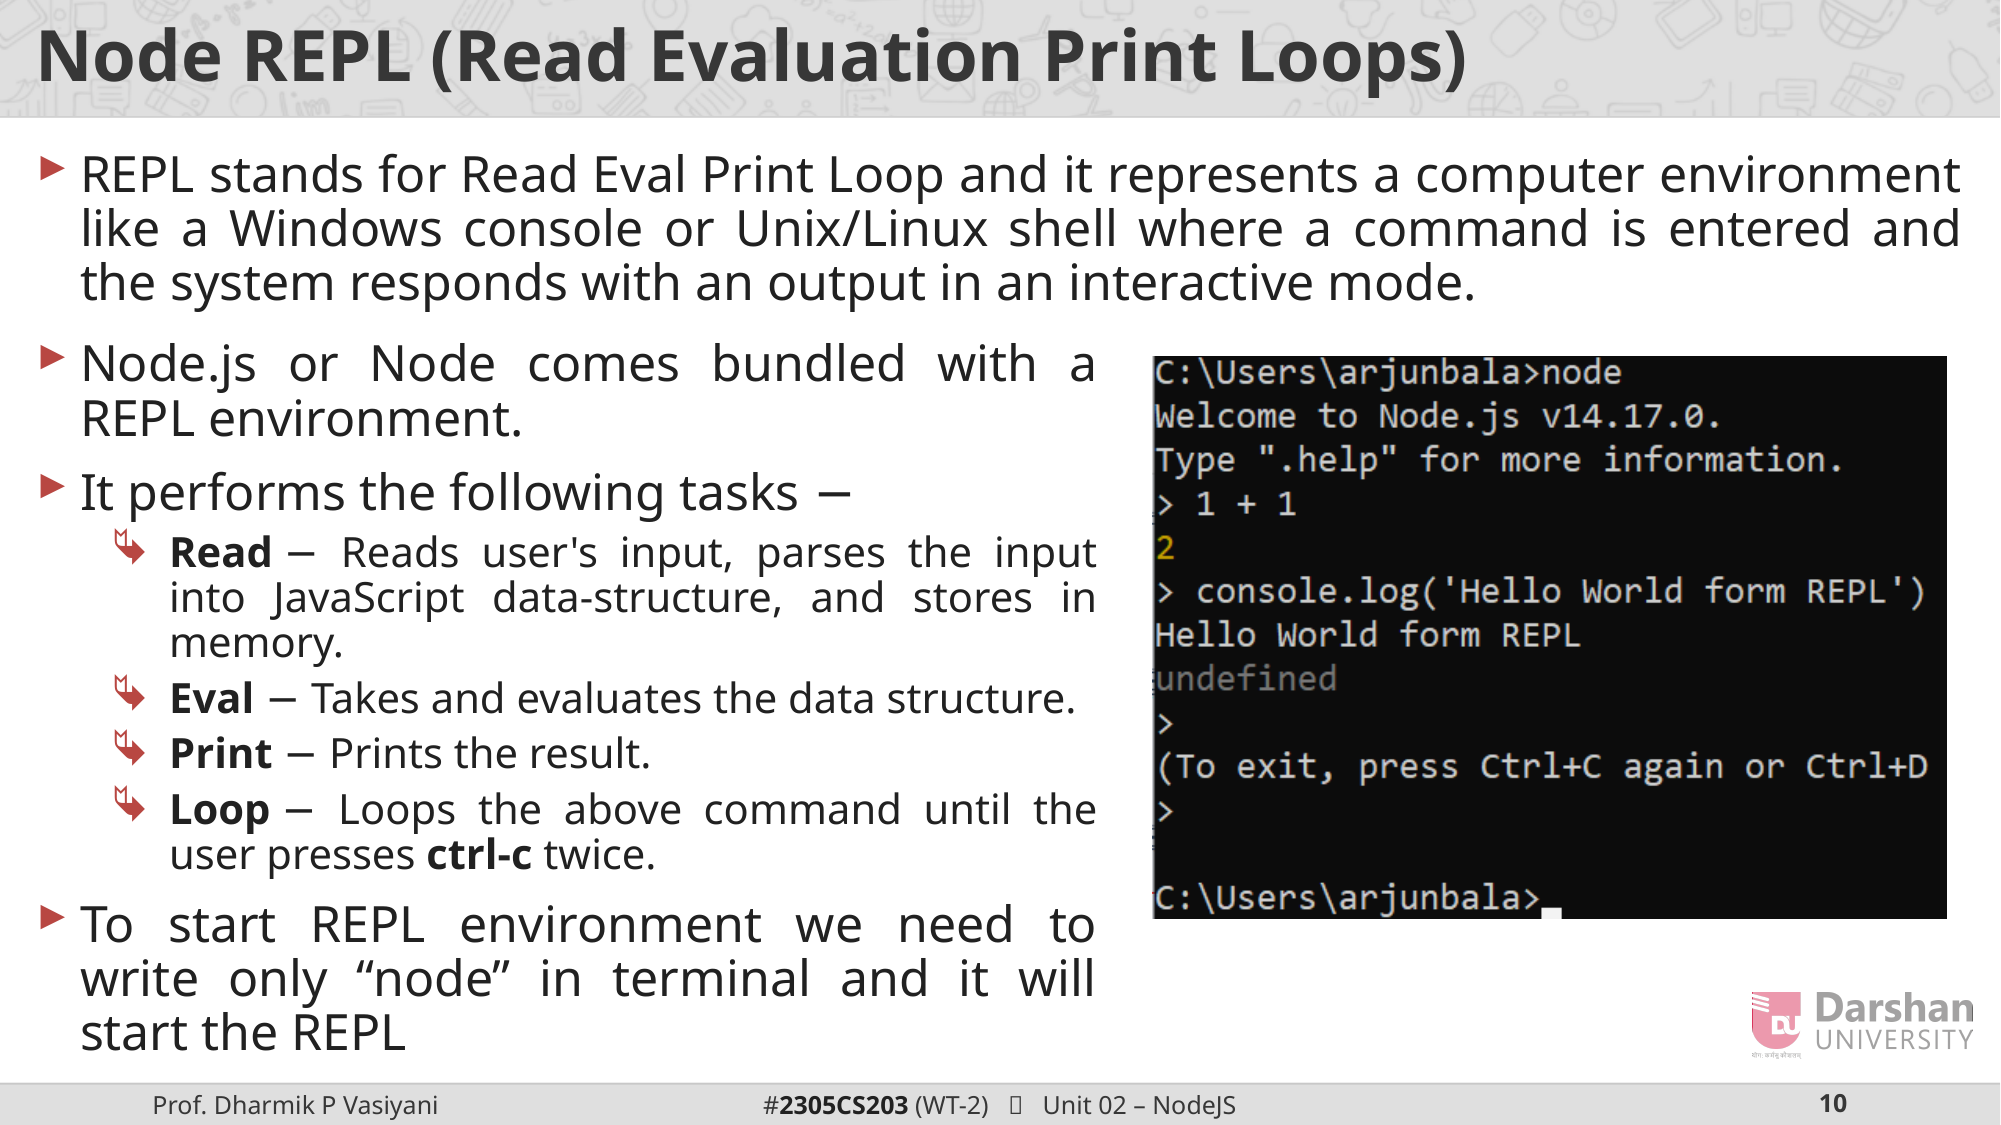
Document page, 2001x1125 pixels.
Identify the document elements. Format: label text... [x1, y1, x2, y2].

text_box Node.js or Node comes bundled with a REPL environment. It performs the following tasks − Read − Reads user's input, parses the input into JavaScript data-structure, and stores in memory. Eval − Takes and evaluates the data structure. Print − Prints the result. Loop − Loops the above command until the user presses ctrl-c twice. To start REPL environment we need to write only “node” in terminal and it will start the REPL [21, 331, 1113, 998]
list REPL stands for Read Eval Print Loop and it represents a computer environment like a Windows console or Unix/Linux shell where a command is entered and the system responds with an output in an interactive mode. [21, 141, 1979, 332]
title Node REPL (Read Evaluation Print Loops) [0, 0, 2000, 117]
picture [1152, 356, 1947, 919]
